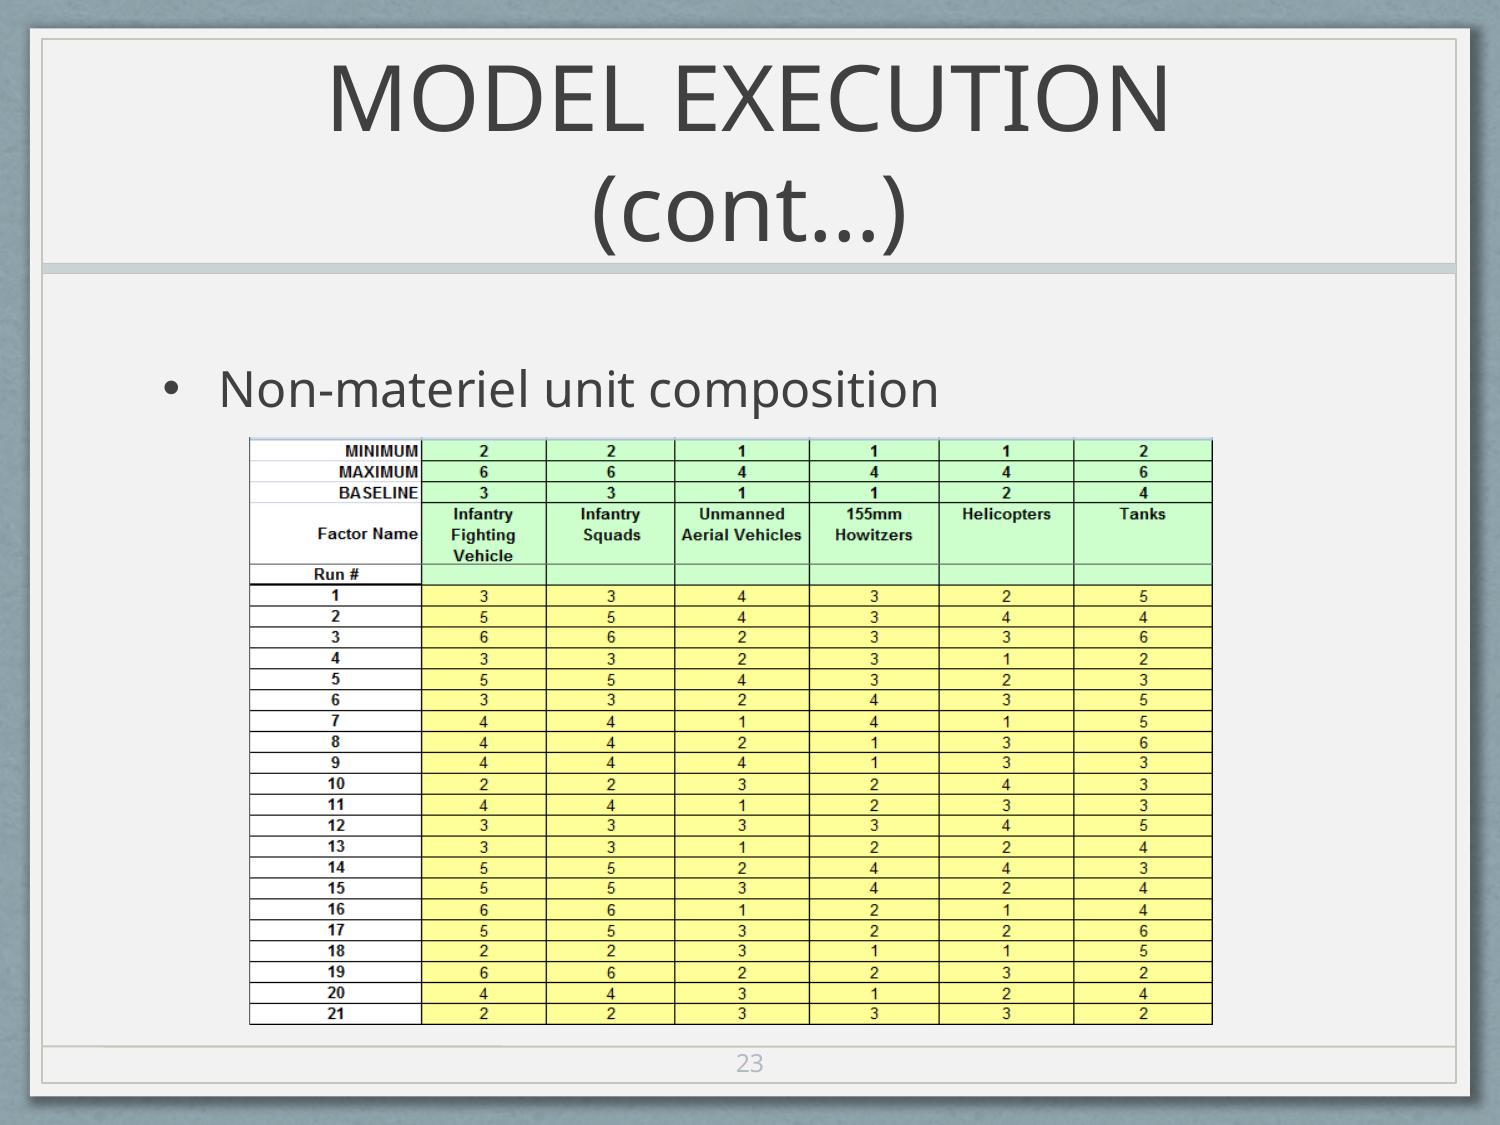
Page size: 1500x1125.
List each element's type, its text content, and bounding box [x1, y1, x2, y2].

slide_number 23 [687, 1042, 813, 1088]
list Non-materiel unit composition [147, 350, 1353, 995]
picture [249, 436, 1213, 1026]
title MODEL EXECUTION (cont…) [147, 40, 1353, 260]
